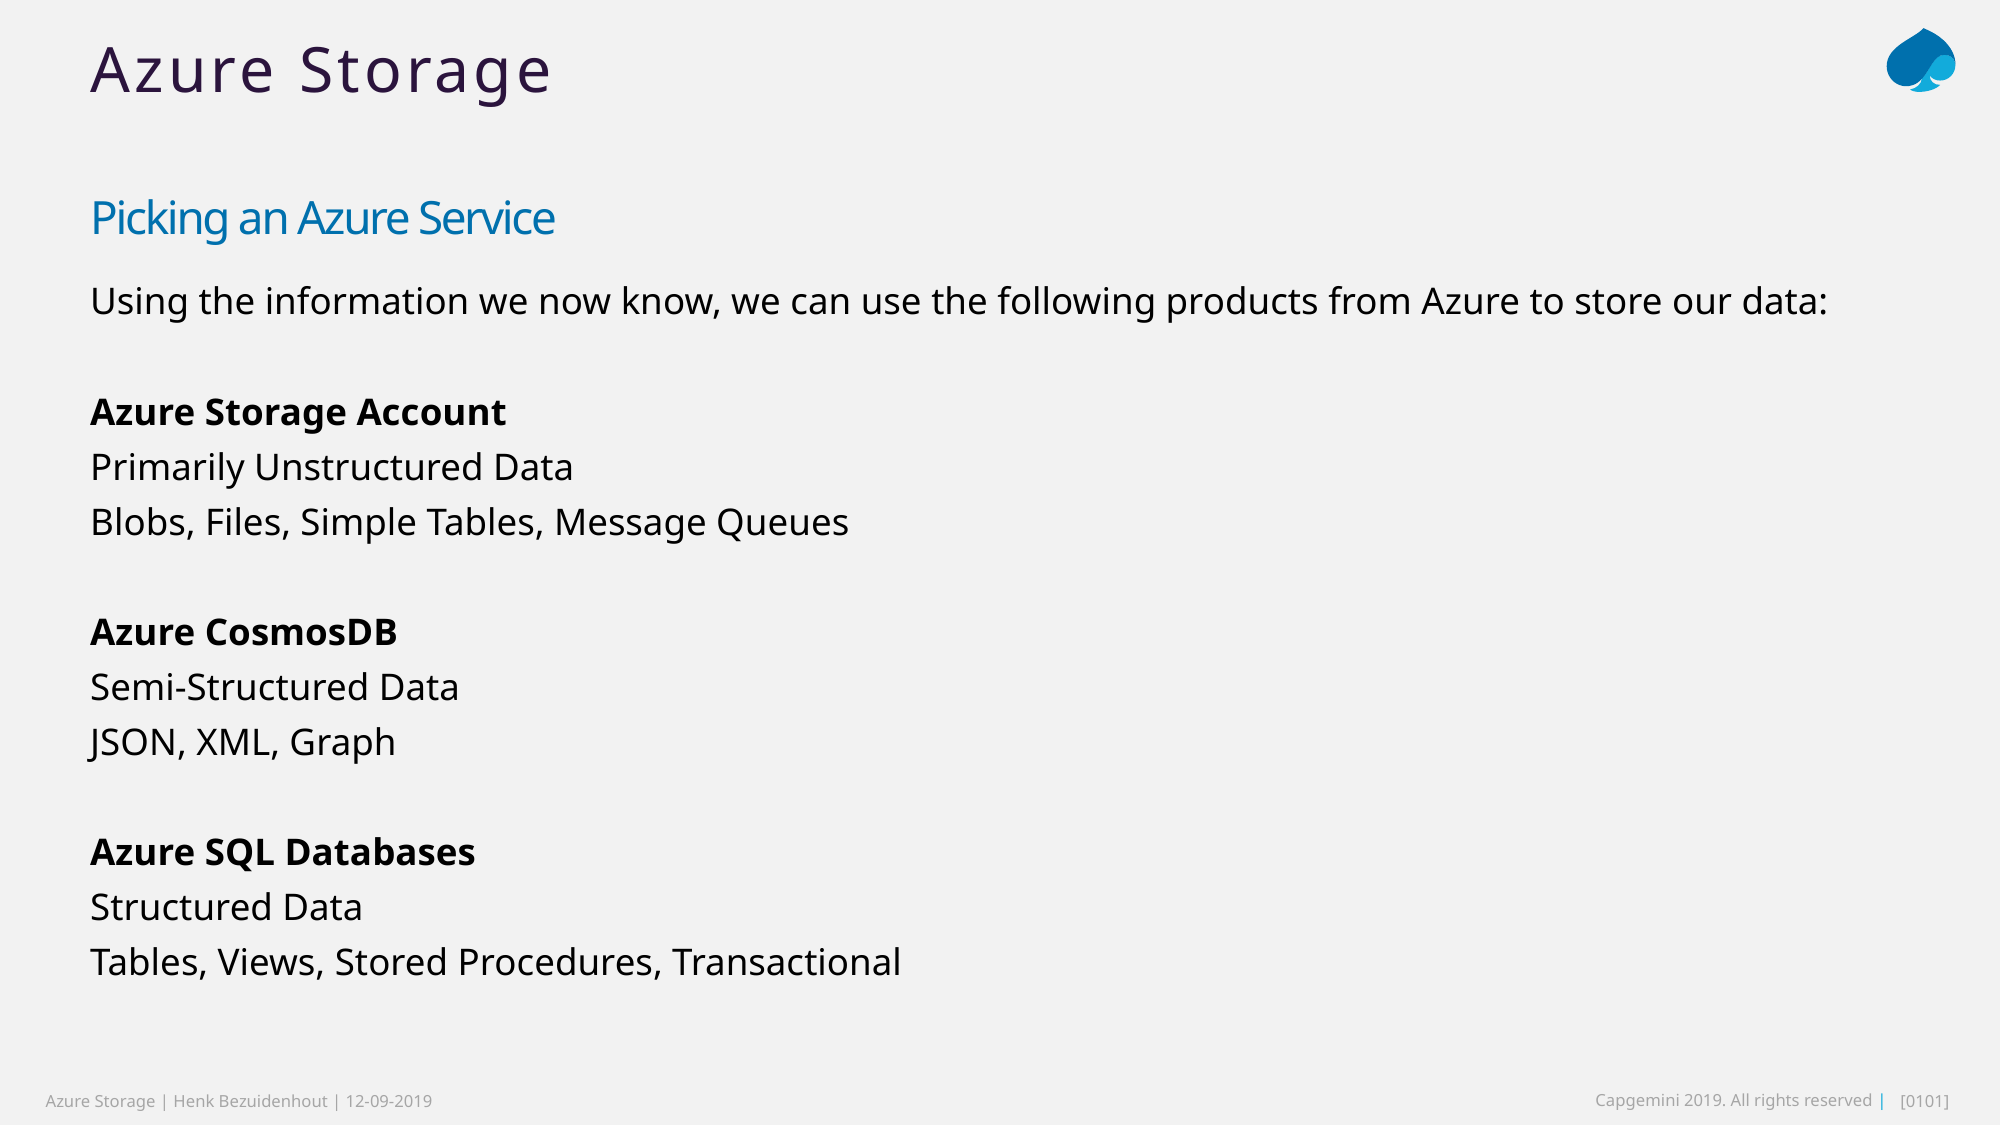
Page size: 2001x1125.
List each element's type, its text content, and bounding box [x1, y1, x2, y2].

list Picking an Azure Service [90, 188, 1910, 272]
title Azure Storage [90, 0, 1910, 182]
list Using the information we now know, we can use the following products from Azure to store our data: Azure Storage Account Primarily Unstructured Data Blobs, Files, Simple Tables, Message Queues Azure CosmosDB Semi-Structured Data JSON, XML, Graph Azure SQL Databases Structured Data Tables, Views, Stored Procedures, Transactional [90, 278, 1896, 988]
